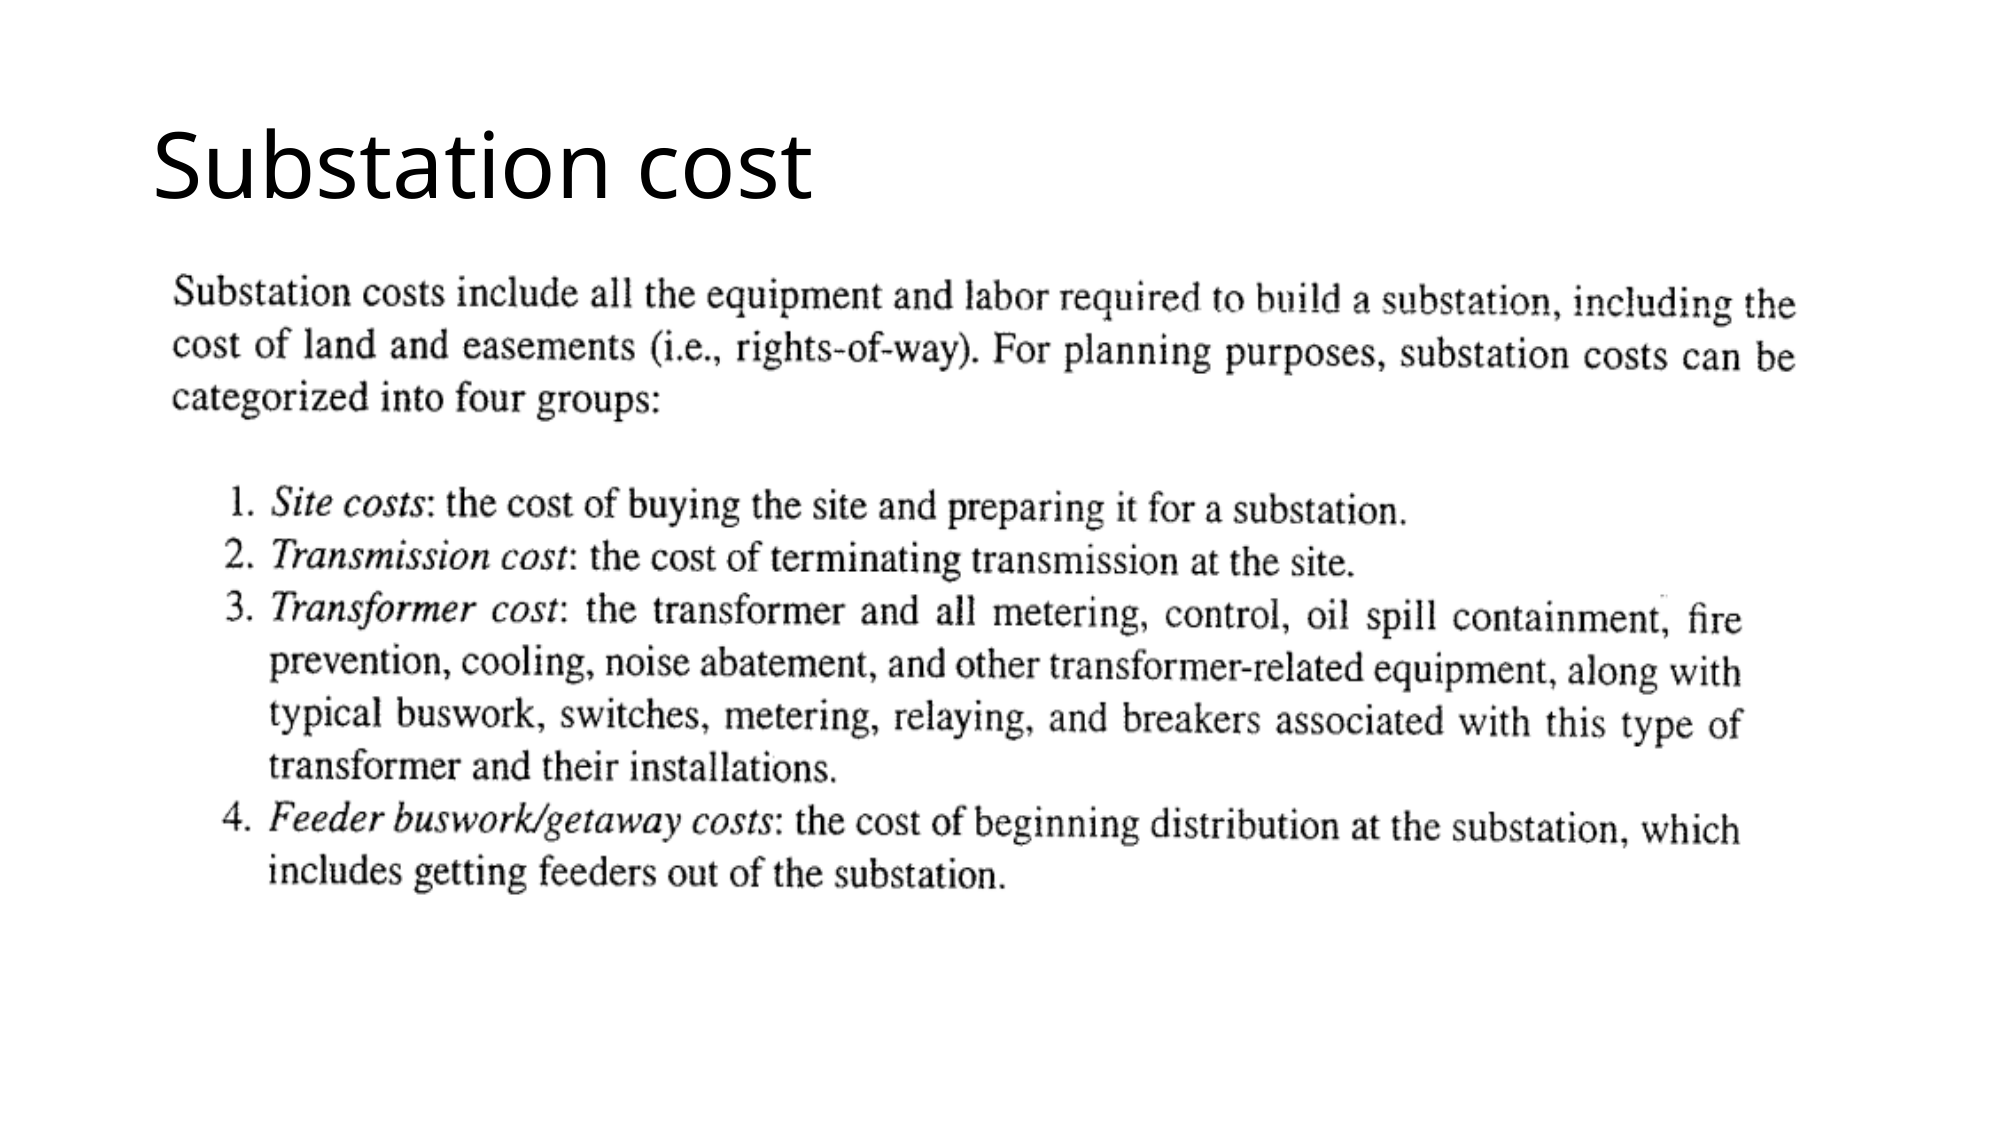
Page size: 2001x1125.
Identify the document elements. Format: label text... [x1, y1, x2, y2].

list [137, 249, 1815, 966]
title Substation cost [137, 59, 1863, 278]
